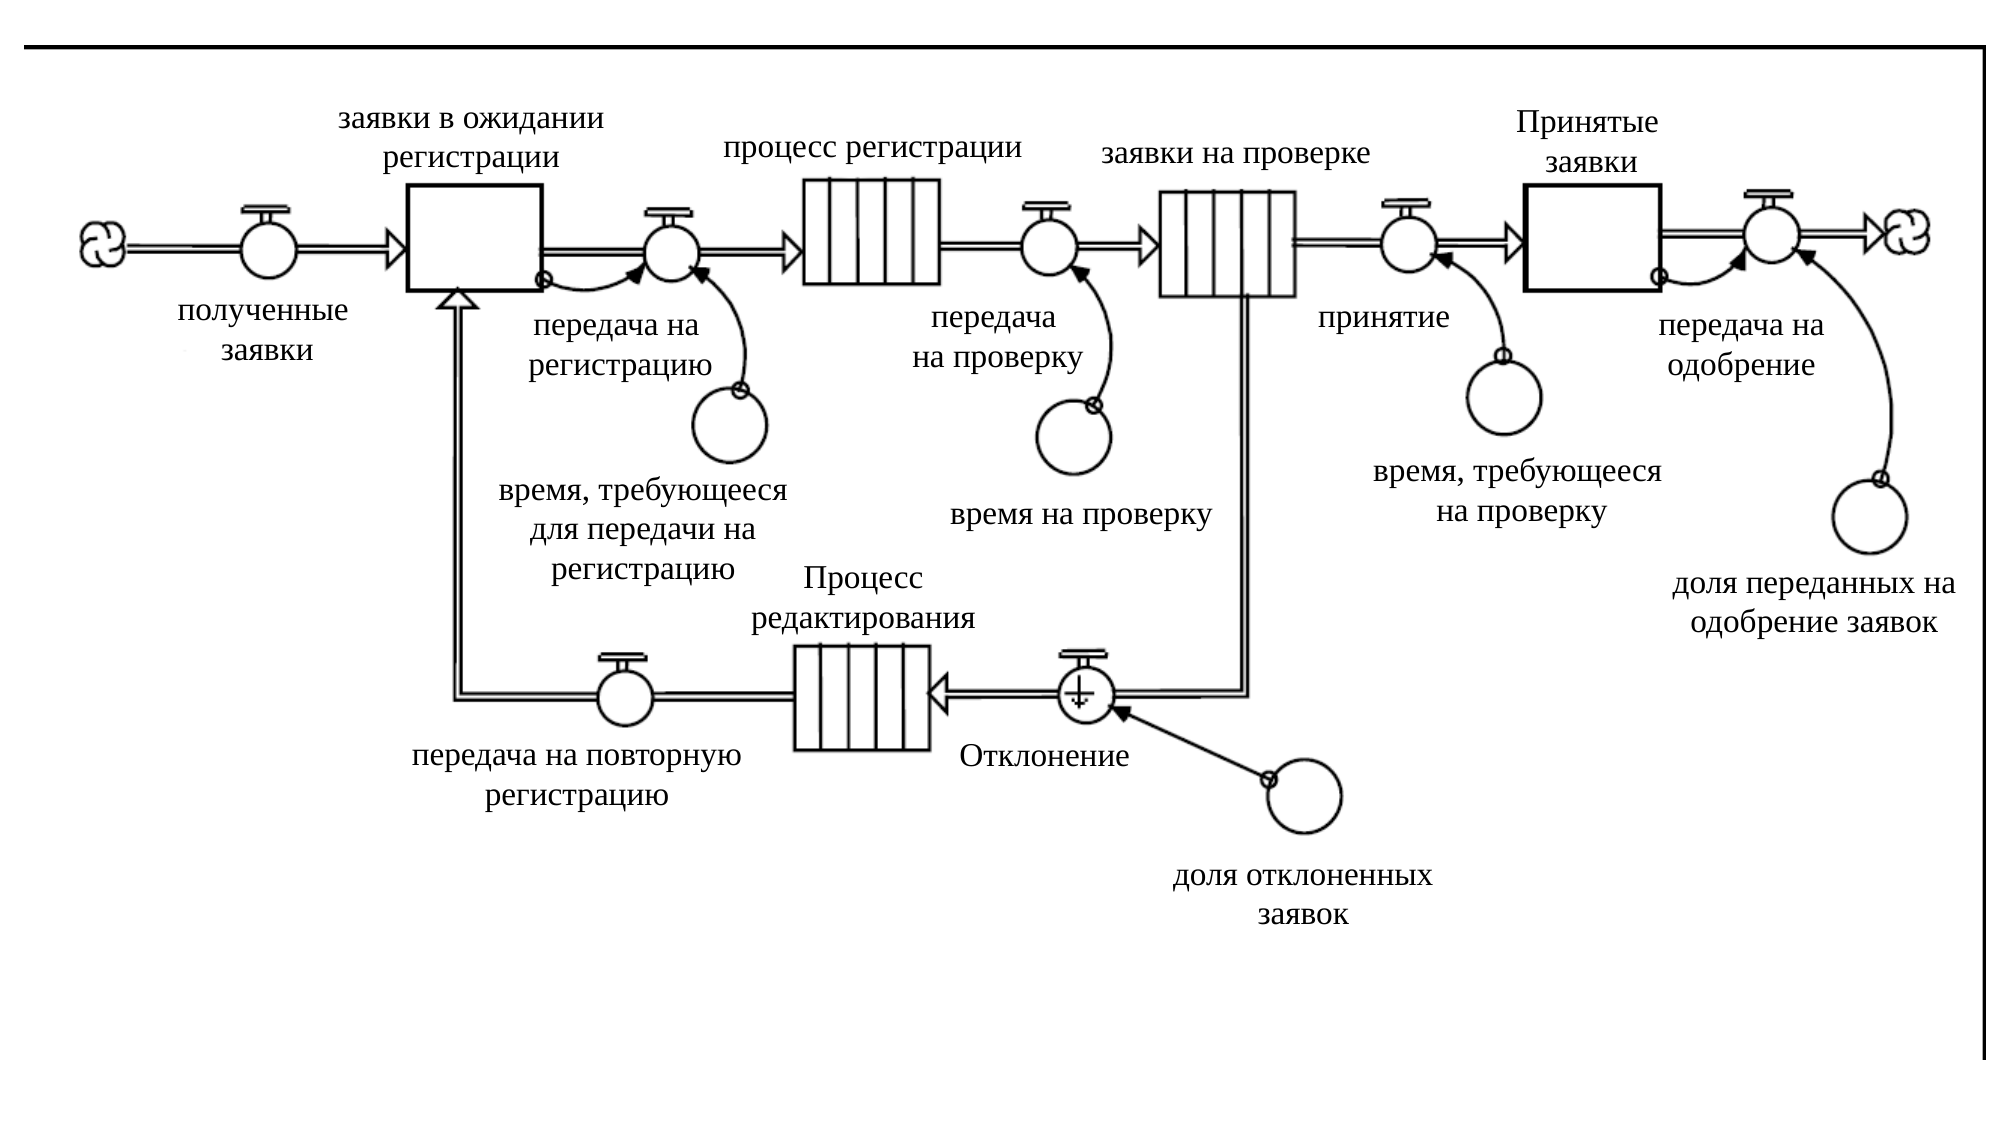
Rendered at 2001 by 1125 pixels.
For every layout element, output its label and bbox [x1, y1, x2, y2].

picture [24, 45, 1986, 1060]
